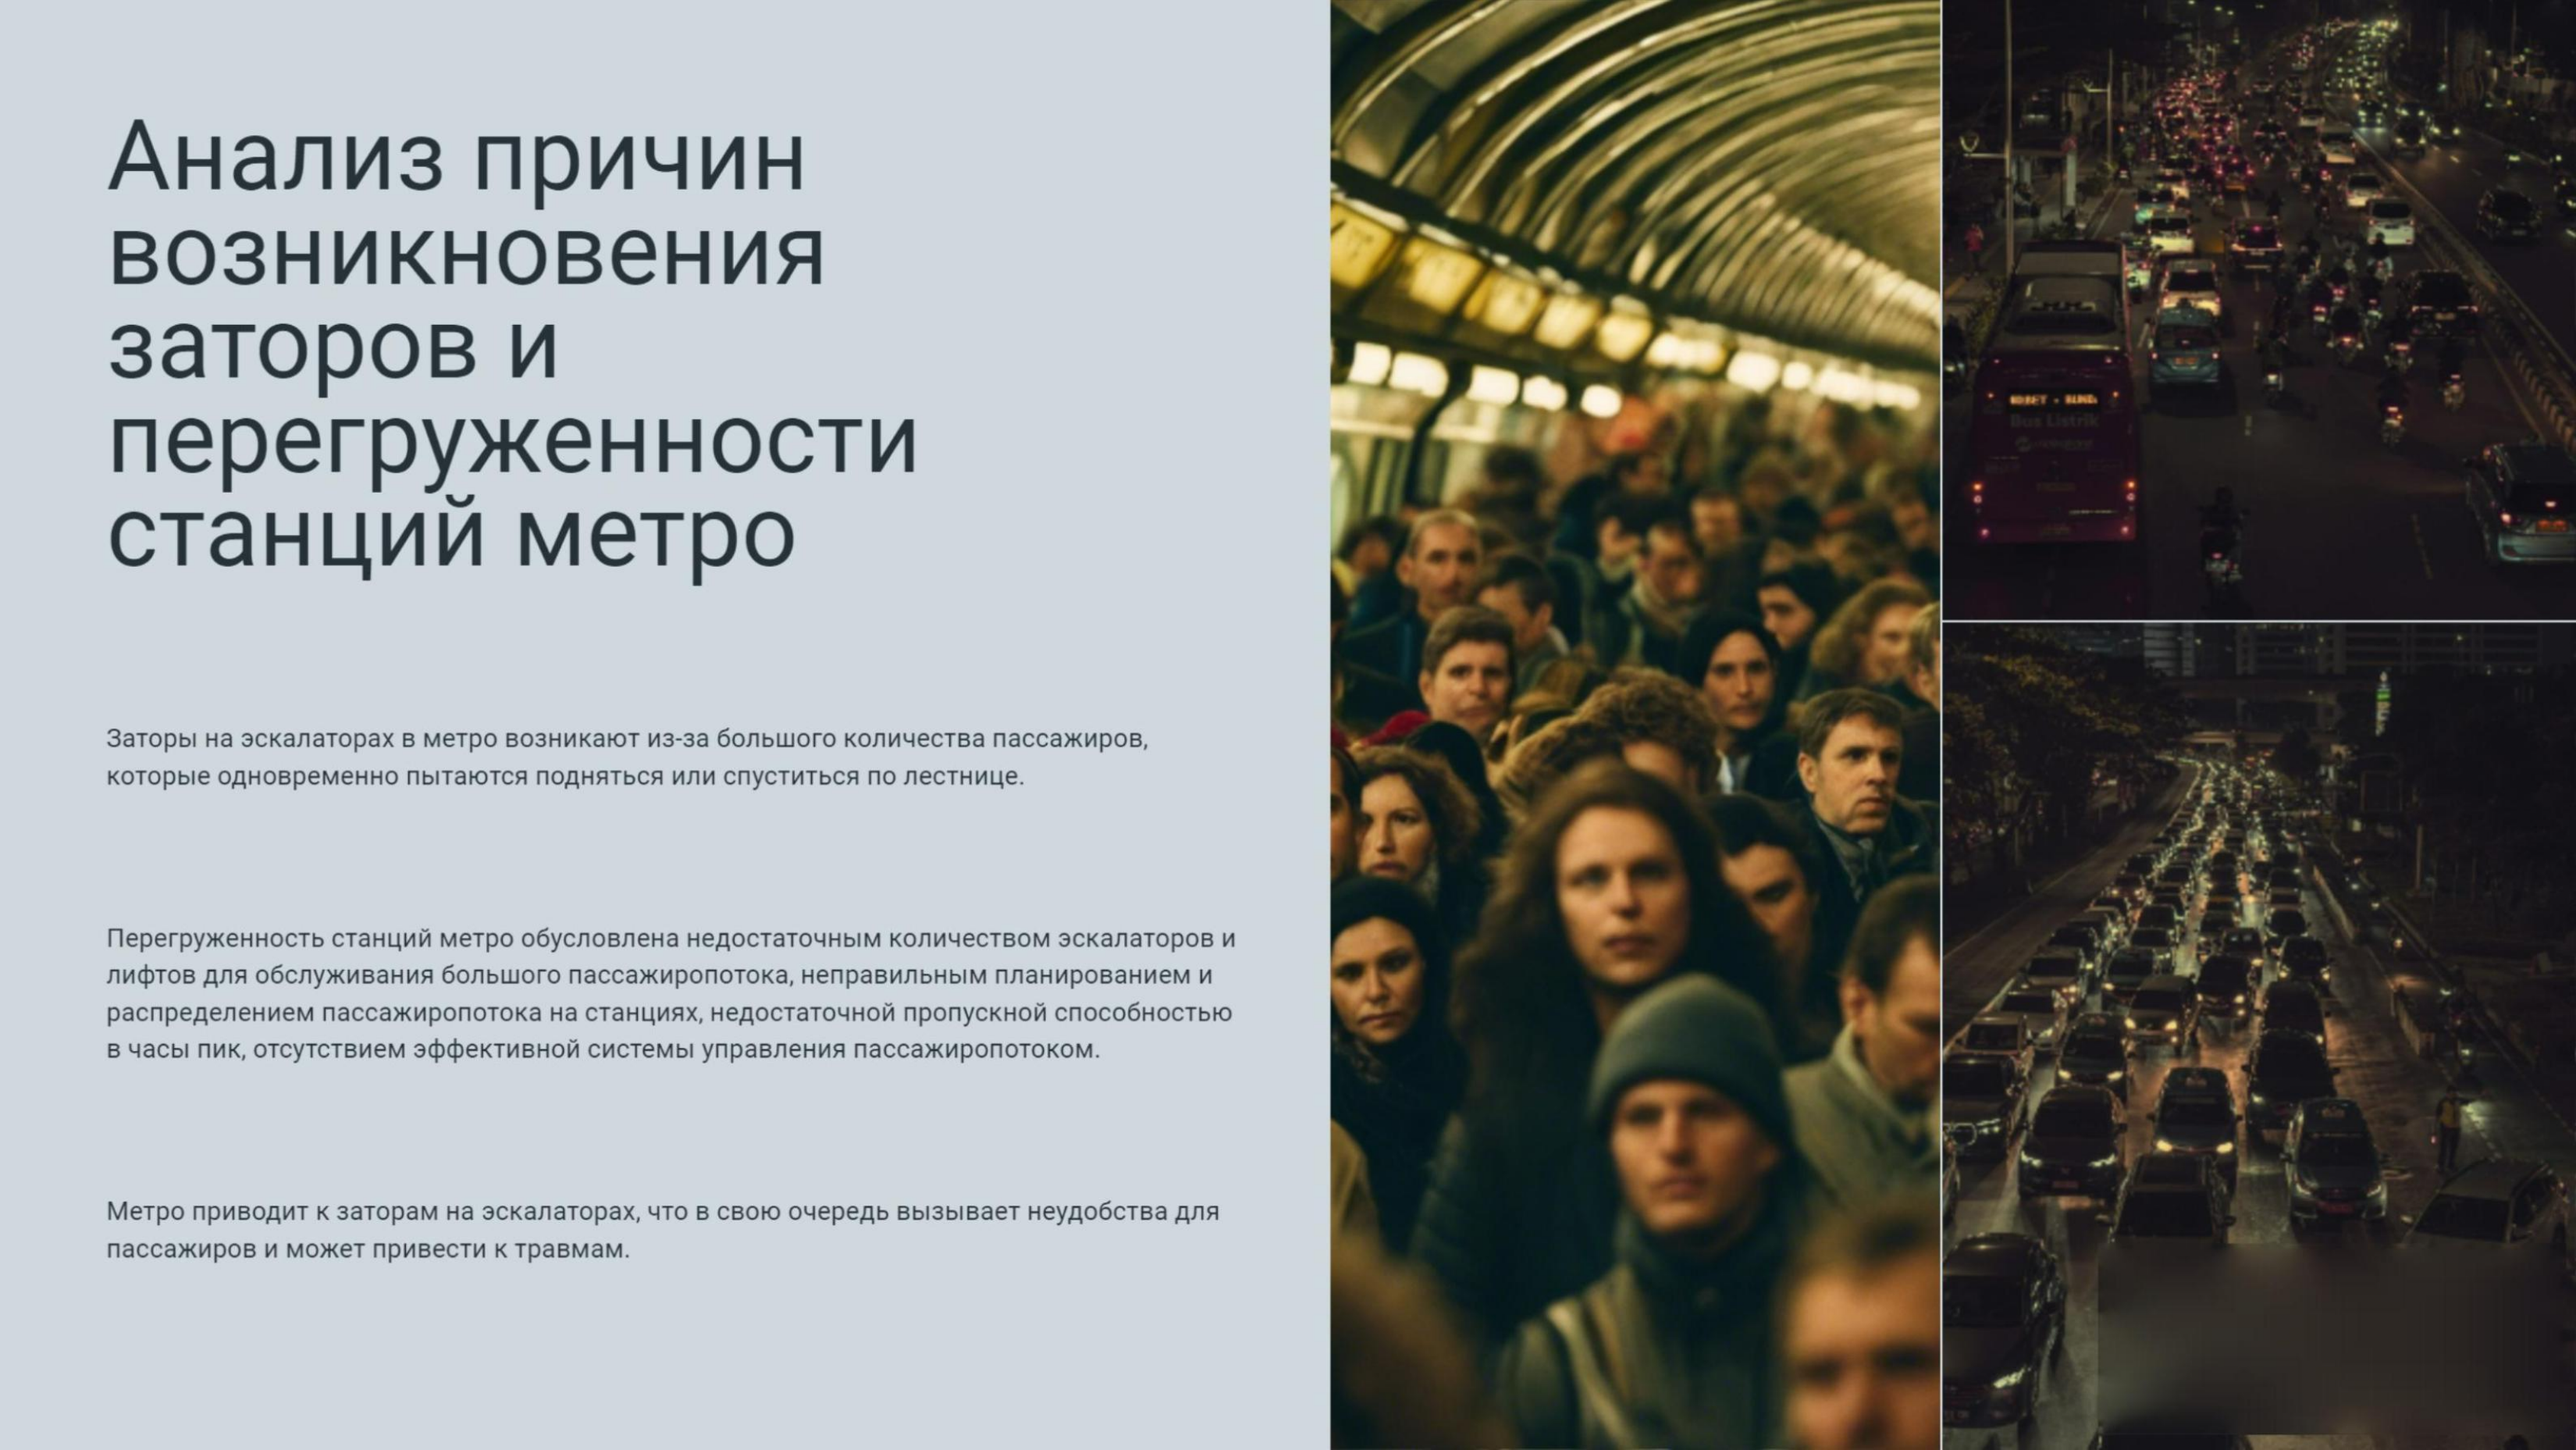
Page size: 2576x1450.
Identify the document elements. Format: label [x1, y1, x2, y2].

text_box [0, 0, 2576, 1450]
